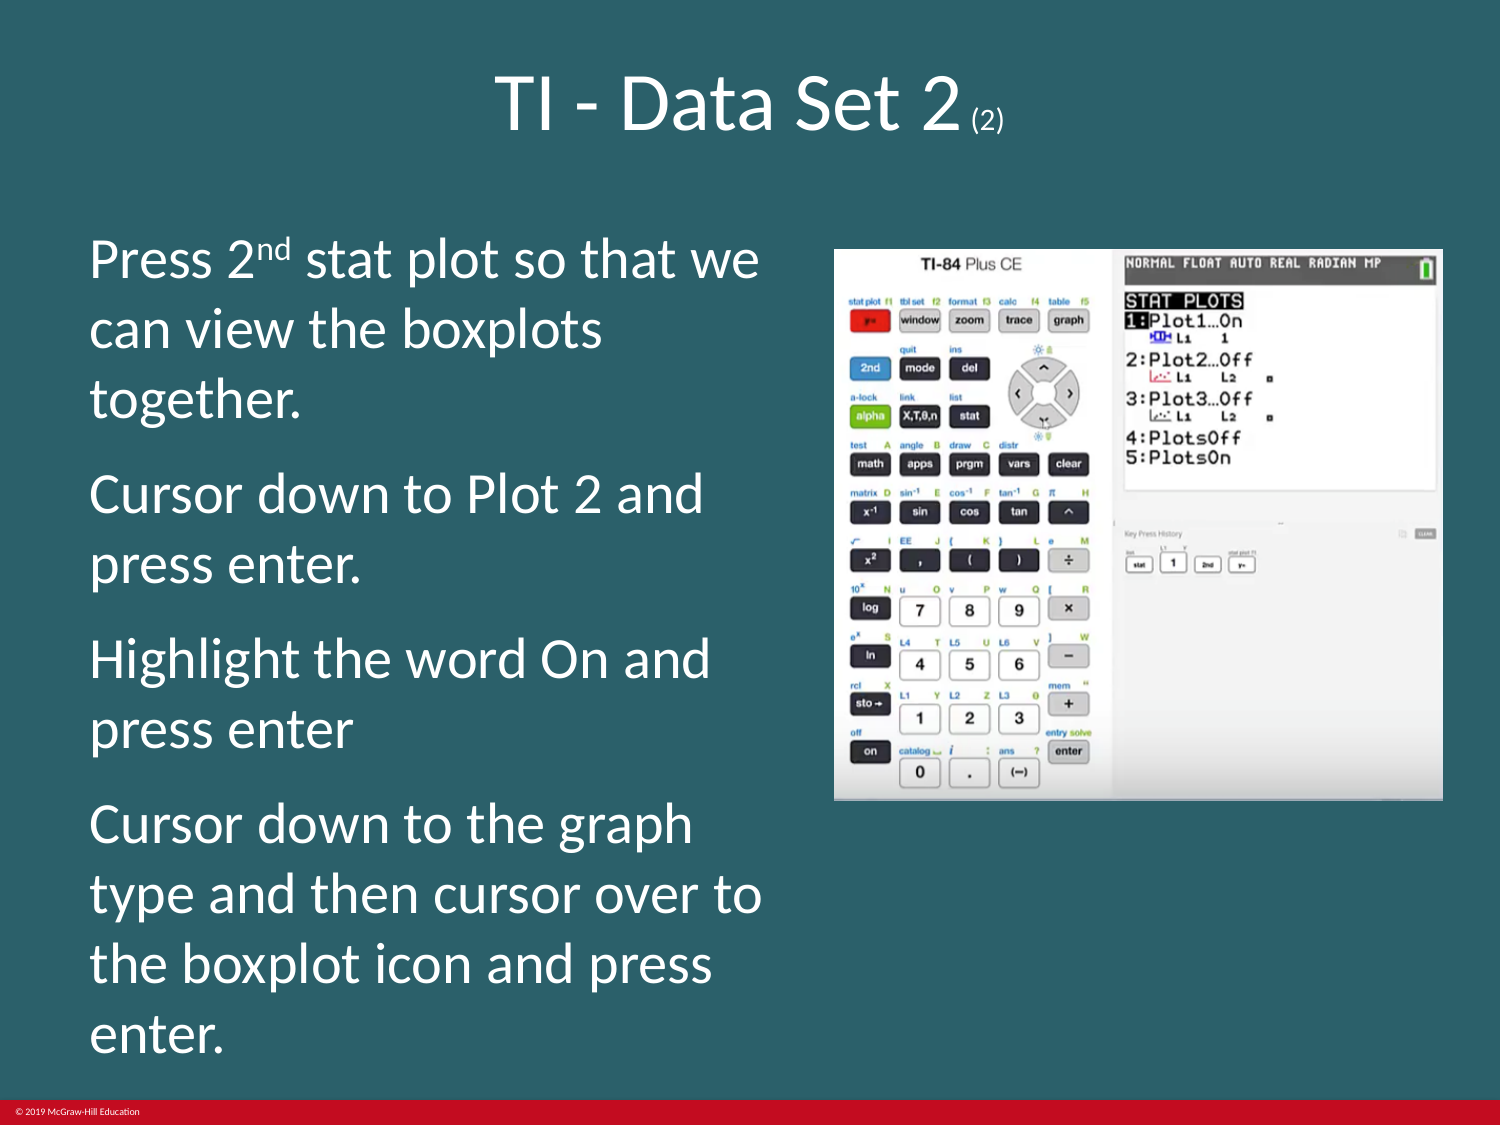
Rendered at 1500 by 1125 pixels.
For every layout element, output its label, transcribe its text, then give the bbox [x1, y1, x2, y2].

list Press 2nd stat plot so that we can view the boxplots together. Cursor down to Plot 2 and press enter. Highlight the word On and press enter Cursor down to the graph type and then cursor over to the boxplot icon and press enter. [75, 212, 780, 1063]
title TI - Data Set 2 (2) [0, 0, 1500, 195]
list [833, 249, 1444, 802]
